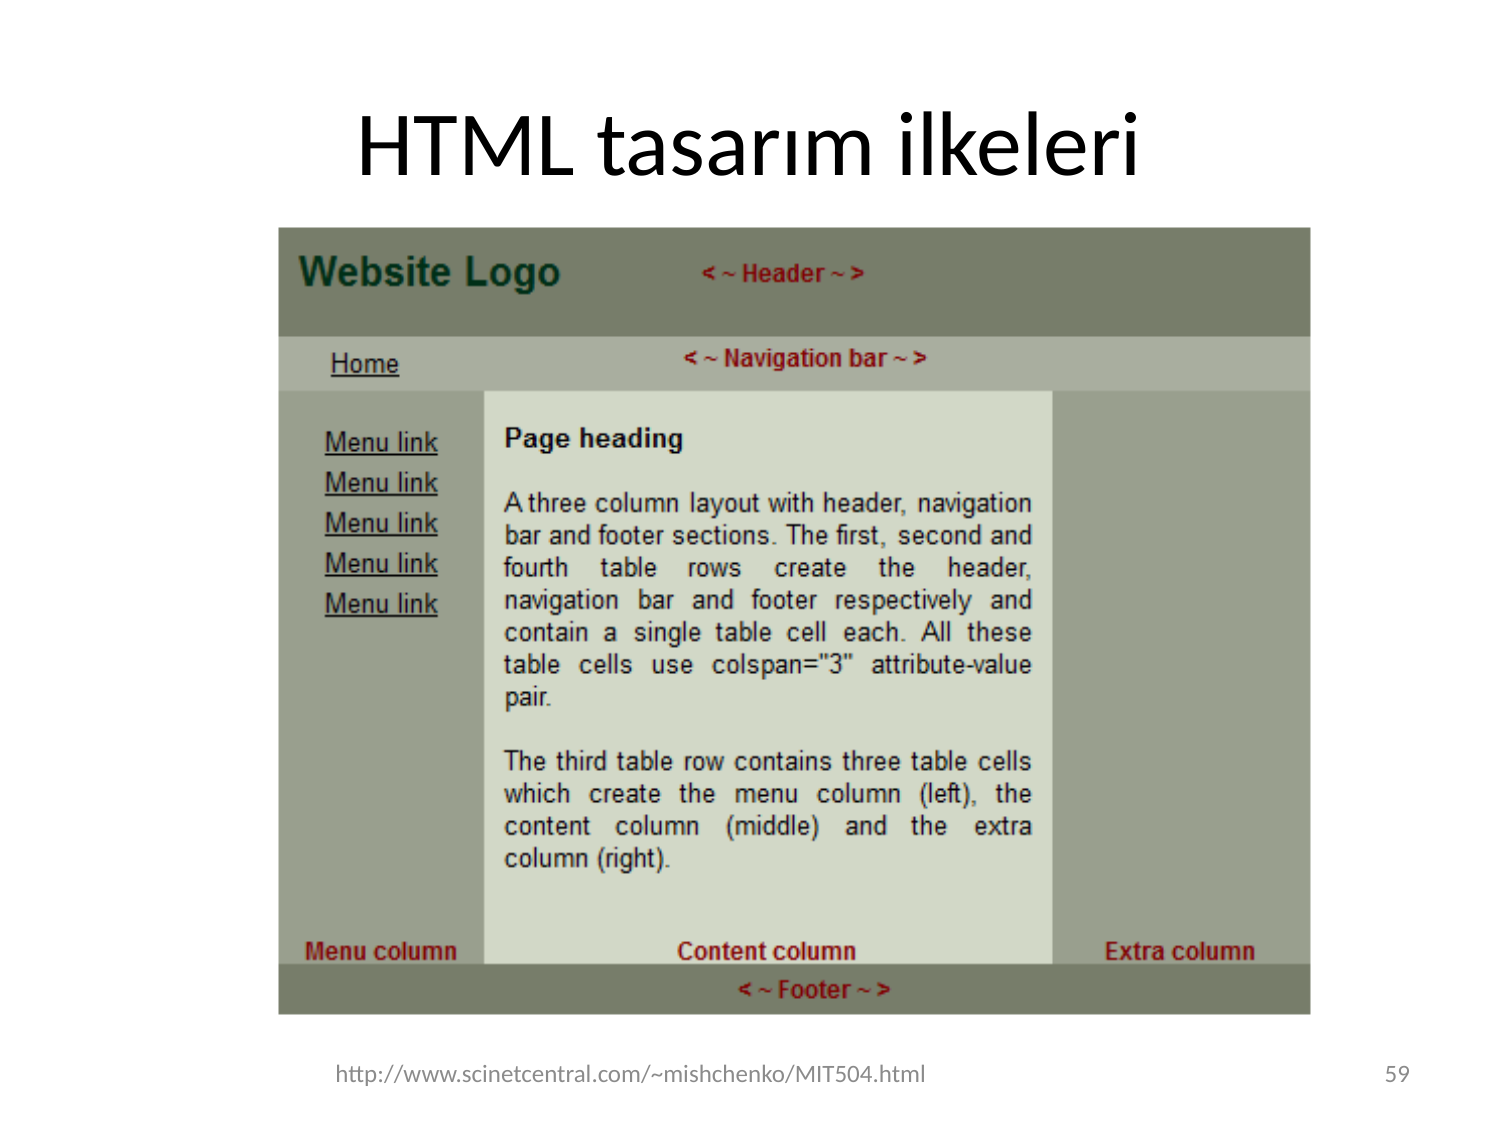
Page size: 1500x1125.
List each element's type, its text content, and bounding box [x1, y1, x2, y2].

footer http://www.scinetcentral.com/~mishchenko/MIT504.html [275, 1042, 988, 1103]
title HTML tasarım ilkeleri [75, 45, 1425, 233]
picture [274, 224, 1317, 1023]
slide_number 59 [1074, 1042, 1425, 1103]
